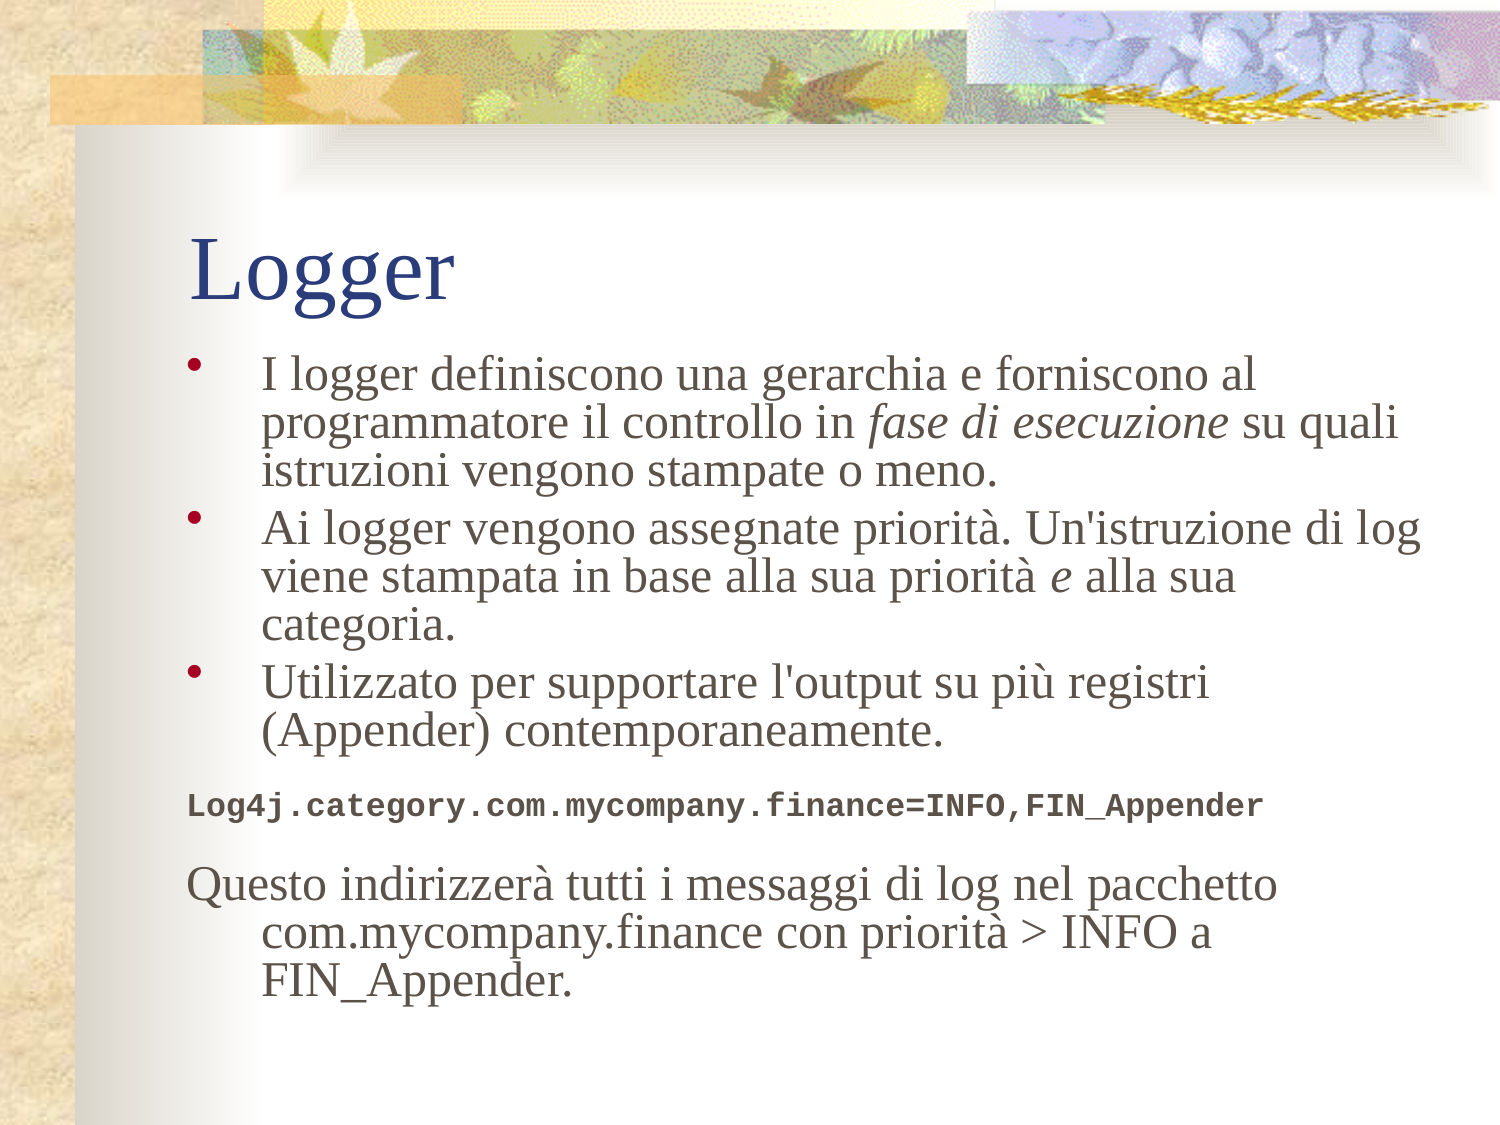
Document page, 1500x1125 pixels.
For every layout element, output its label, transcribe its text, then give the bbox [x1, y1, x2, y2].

title Logger [174, 137, 1450, 325]
picture [0, 0, 1500, 1125]
list I logger definiscono una gerarchia e forniscono al programmatore il controllo in fase di esecuzione su quali istruzioni vengono stampate o meno. Ai logger vengono assegnate priorità. Un'istruzione di log viene stampata in base alla sua priorità e alla sua categoria. Utilizzato per supportare l'output su più registri (Appender) contemporaneamente. Log4j.category.com.mycompany.finance=INFO,FIN_Appender Questo indirizzerà tutti i messaggi di log nel pacchetto com.mycompany.finance con priorità > INFO a FIN_Appender. [171, 344, 1450, 1083]
